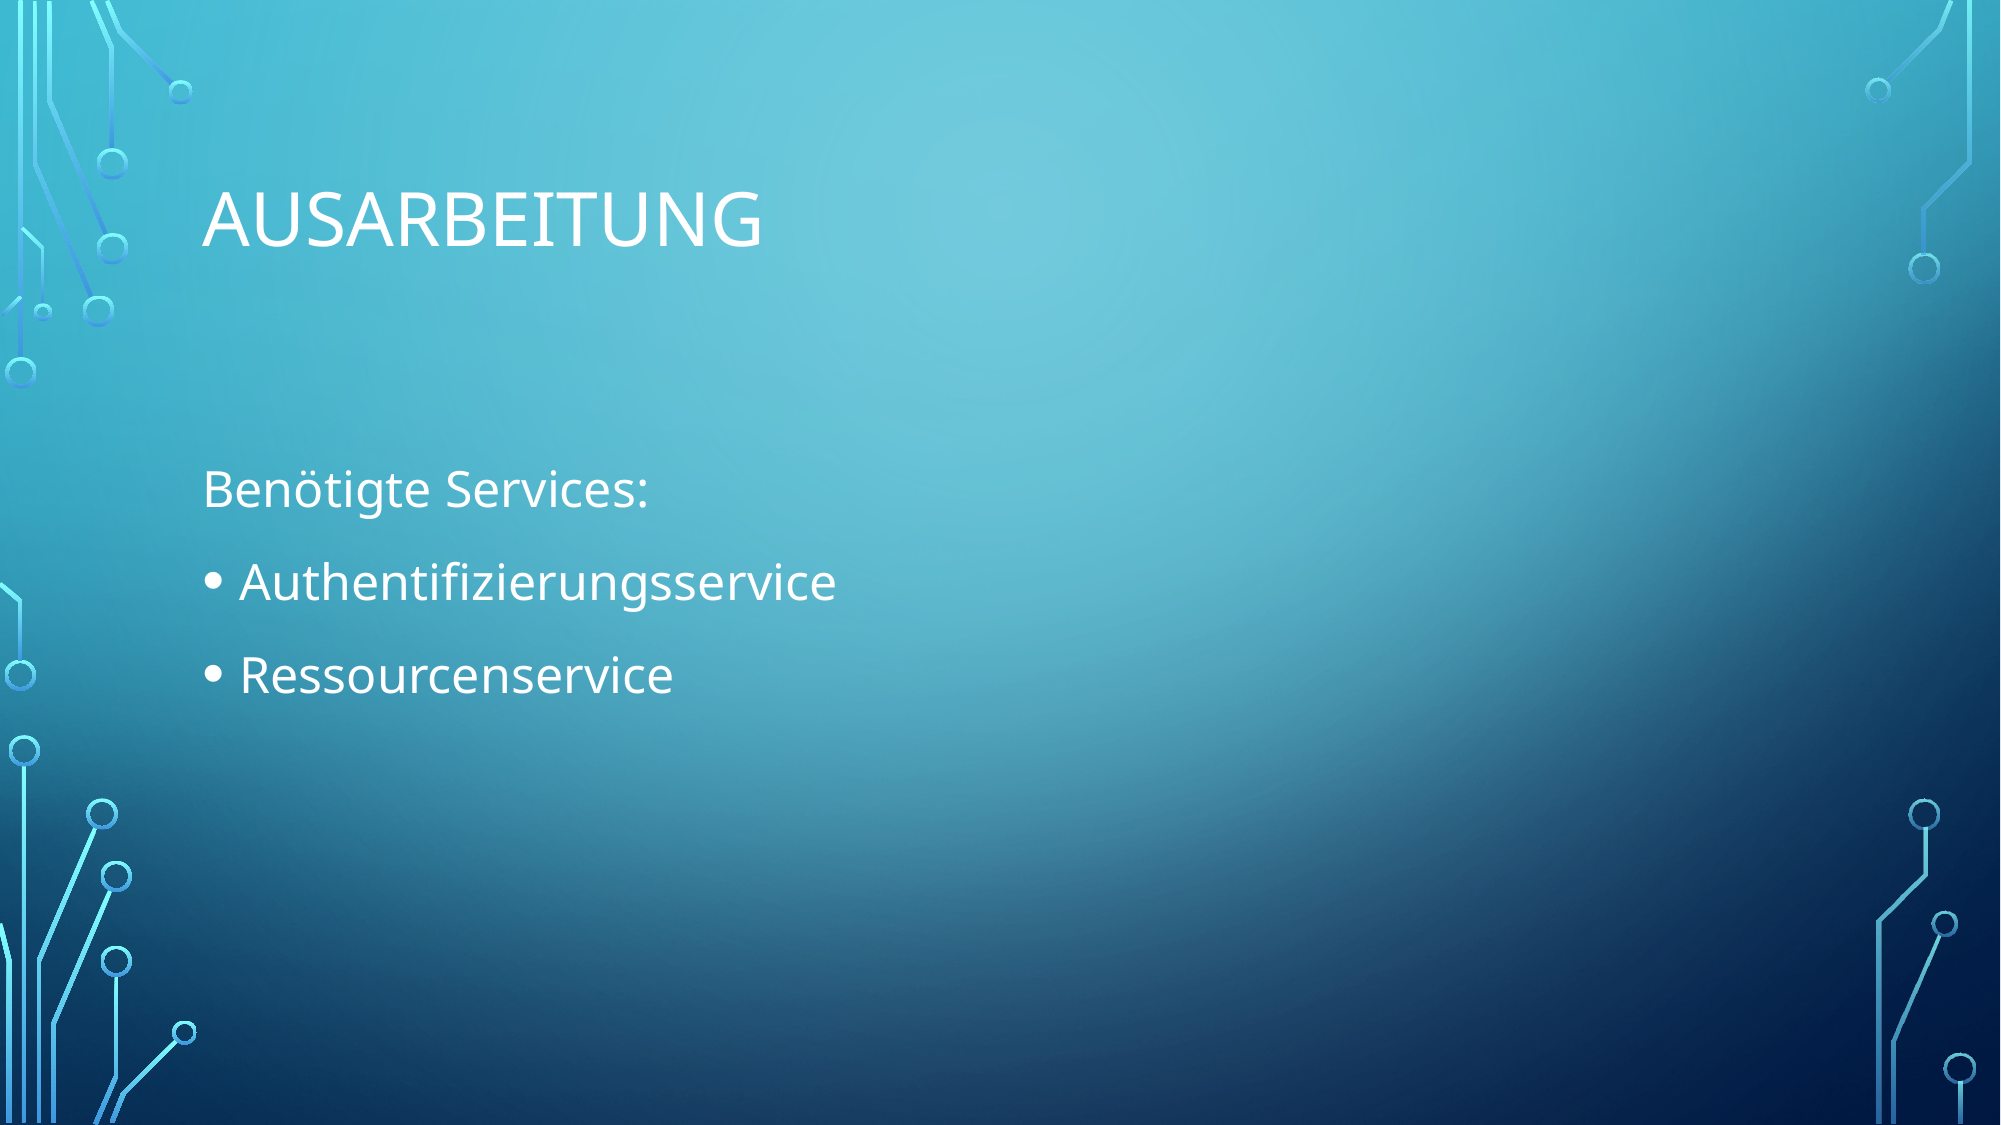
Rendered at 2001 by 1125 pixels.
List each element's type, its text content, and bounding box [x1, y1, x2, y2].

list Benötigte Services: Authentifizierungsservice Ressourcenservice [187, 437, 1813, 1019]
title Ausarbeitung [187, 101, 1813, 344]
